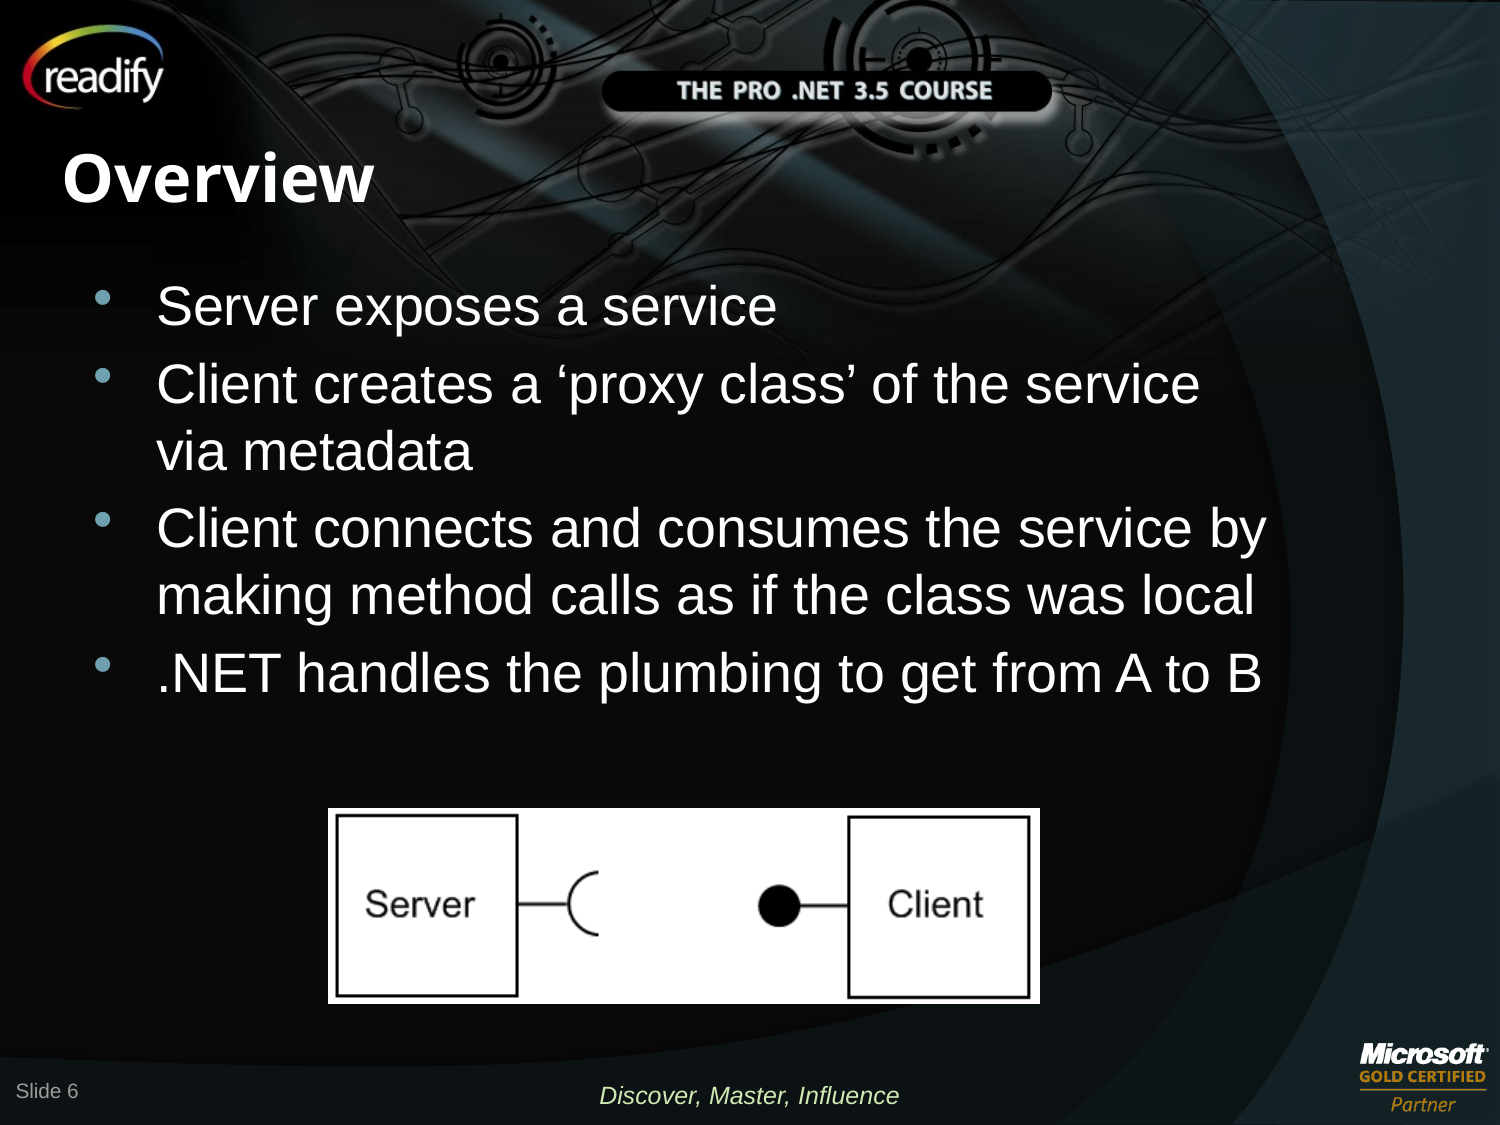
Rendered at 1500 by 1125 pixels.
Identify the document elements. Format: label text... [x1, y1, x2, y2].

title Overview [46, 128, 1272, 211]
list Server exposes a service Client creates a ‘proxy class’ of the service via metadata Client connects and consumes the service by making method calls as if the class was local .NET handles the plumbing to get from A to B [75, 262, 1300, 844]
picture [327, 808, 1040, 1005]
picture [0, 0, 1387, 428]
picture [1359, 1042, 1489, 1112]
slide_number Slide 6 [15, 1042, 141, 1103]
